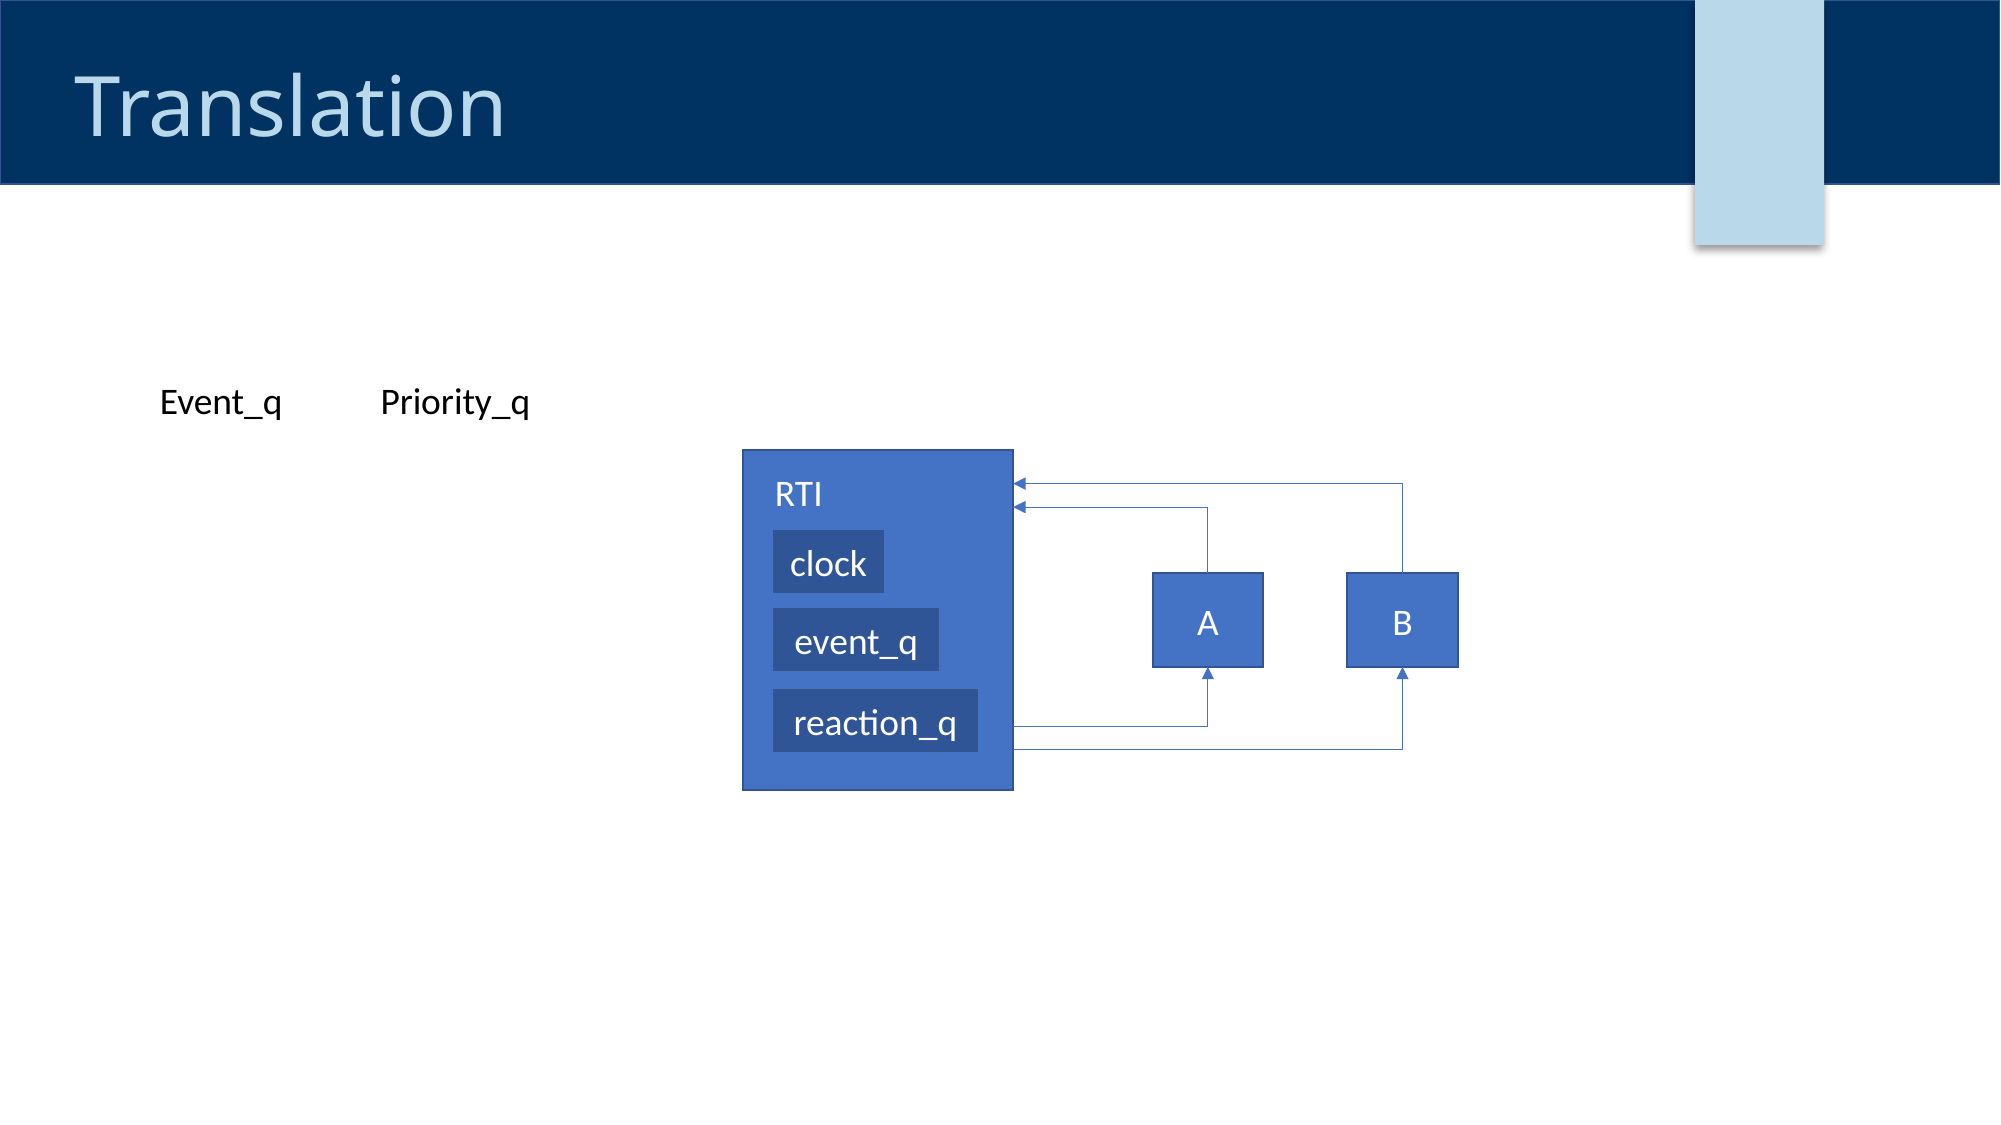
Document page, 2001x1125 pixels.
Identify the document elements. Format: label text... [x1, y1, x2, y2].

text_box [742, 449, 1458, 790]
text_box Priority_q [365, 369, 546, 430]
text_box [0, 0, 2000, 245]
text_box Event_q [145, 369, 298, 430]
